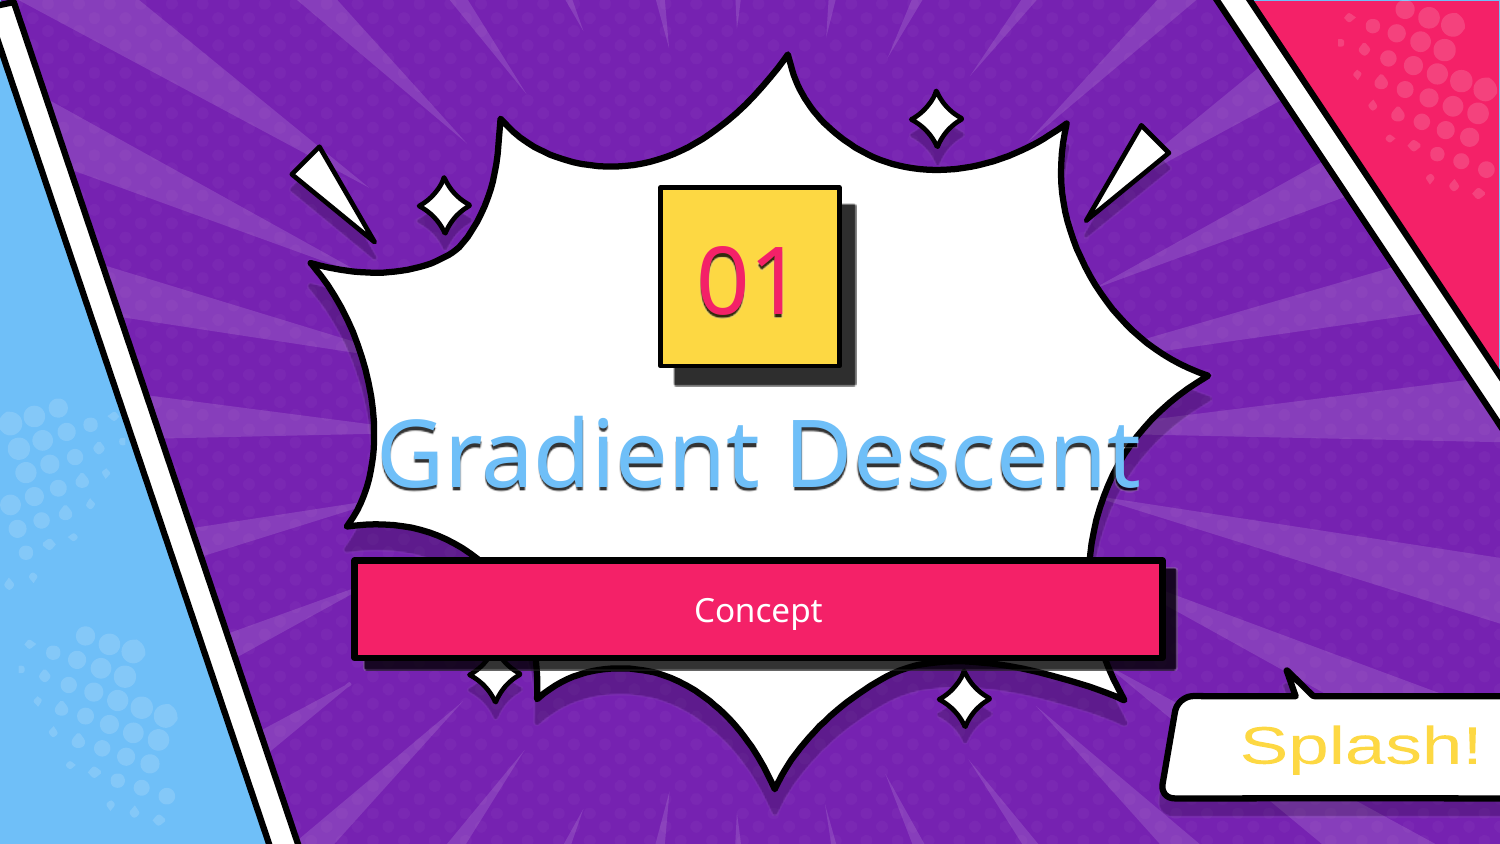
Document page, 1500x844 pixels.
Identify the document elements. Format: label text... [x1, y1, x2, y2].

text_box [660, 187, 840, 237]
text_box [660, 321, 840, 367]
title 01 [660, 237, 840, 316]
subtitle Concept [351, 557, 1166, 661]
title Gradient Descent [189, 416, 1328, 484]
